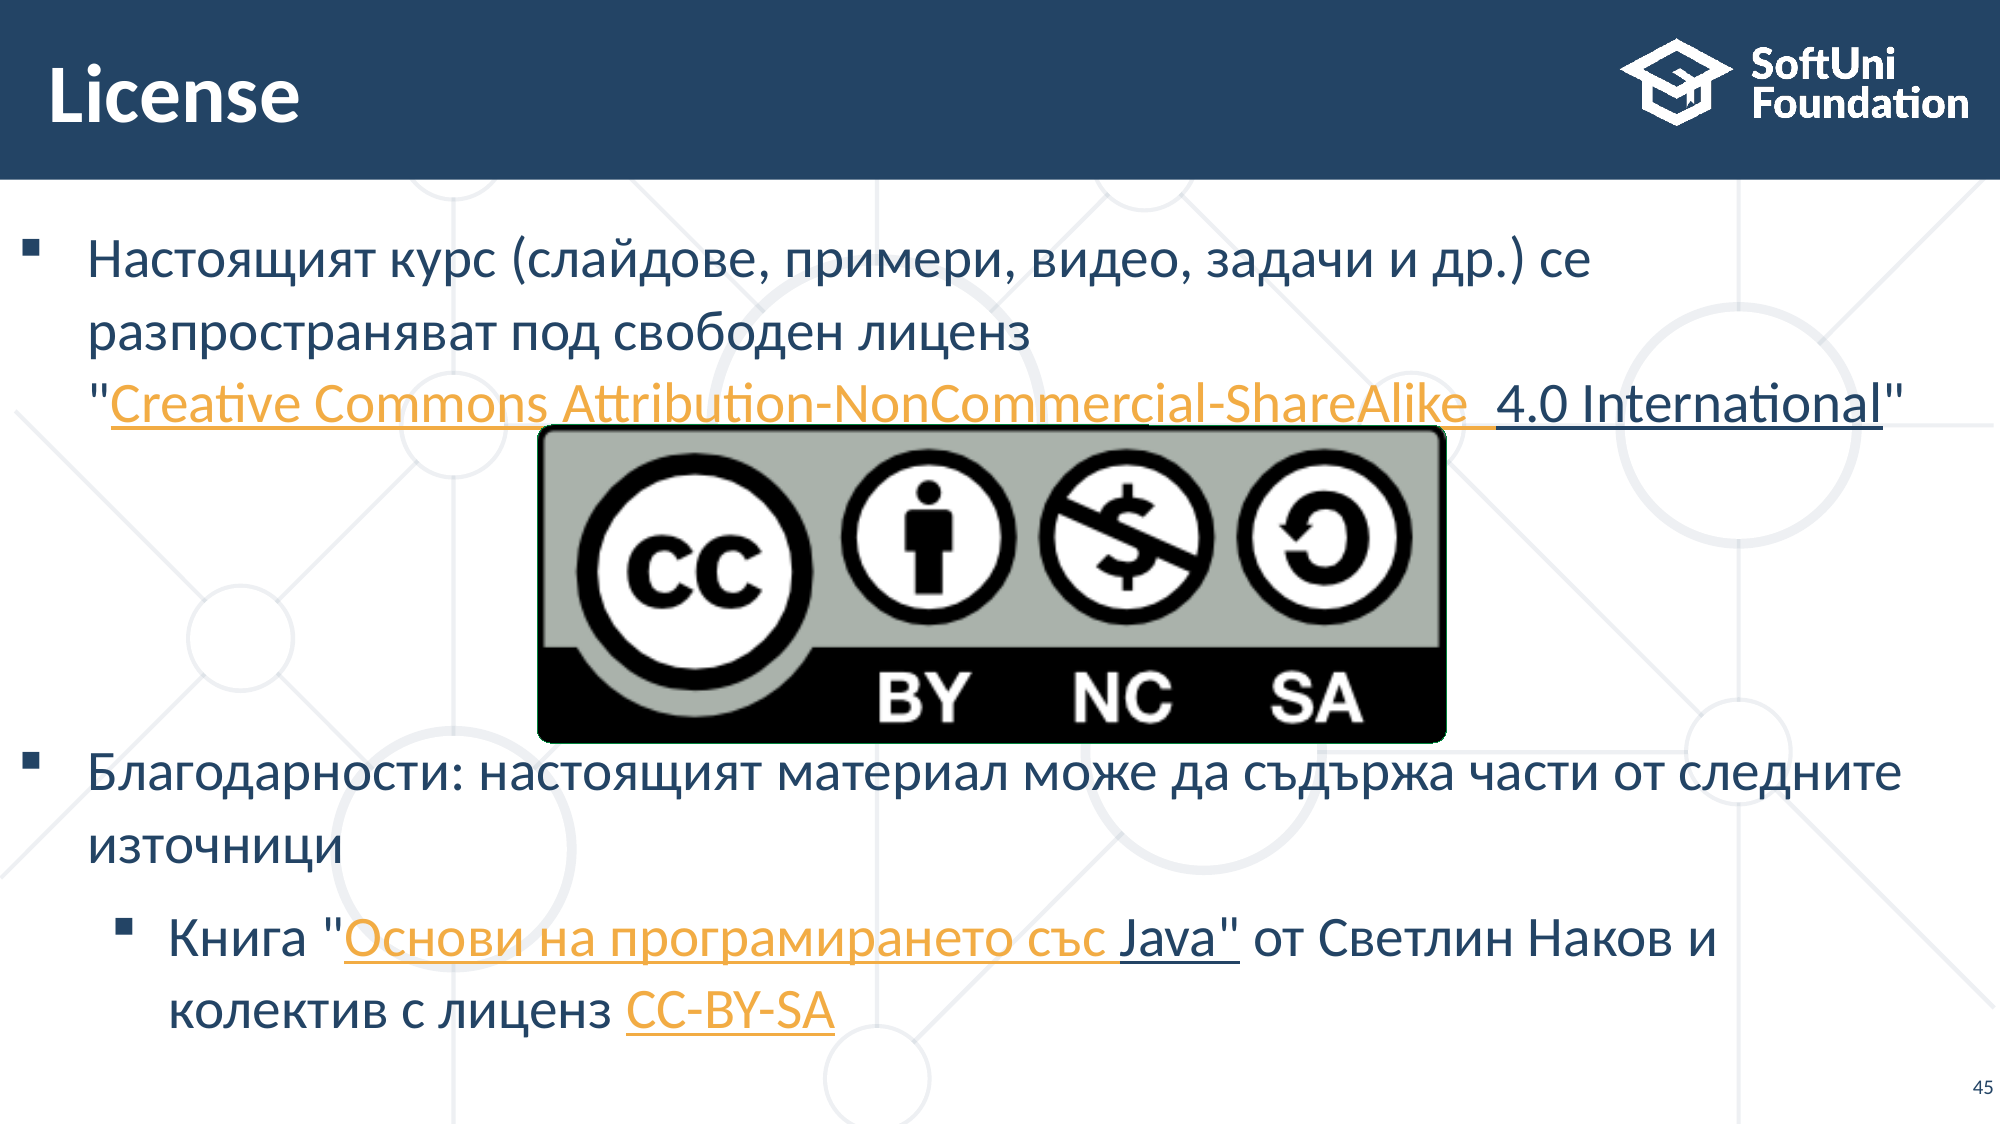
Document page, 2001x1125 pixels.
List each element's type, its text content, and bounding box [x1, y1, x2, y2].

list Настоящият курс (слайдове, примери, видео, задачи и др.) се разпространяват под свободен лиценз "Creative Commons Attribution-NonCommercial-ShareAlike 4.0 International" Благодарности: настоящият материал може да съдържа части от следните източници Книга "Основи на програмирането със Java" от Светлин Наков и колектив с лиценз CC-BY-SA [0, 211, 1937, 1125]
slide_number 45 [1937, 1070, 2000, 1103]
picture [1619, 38, 1968, 126]
title License [31, 16, 1591, 162]
picture [537, 424, 1447, 744]
